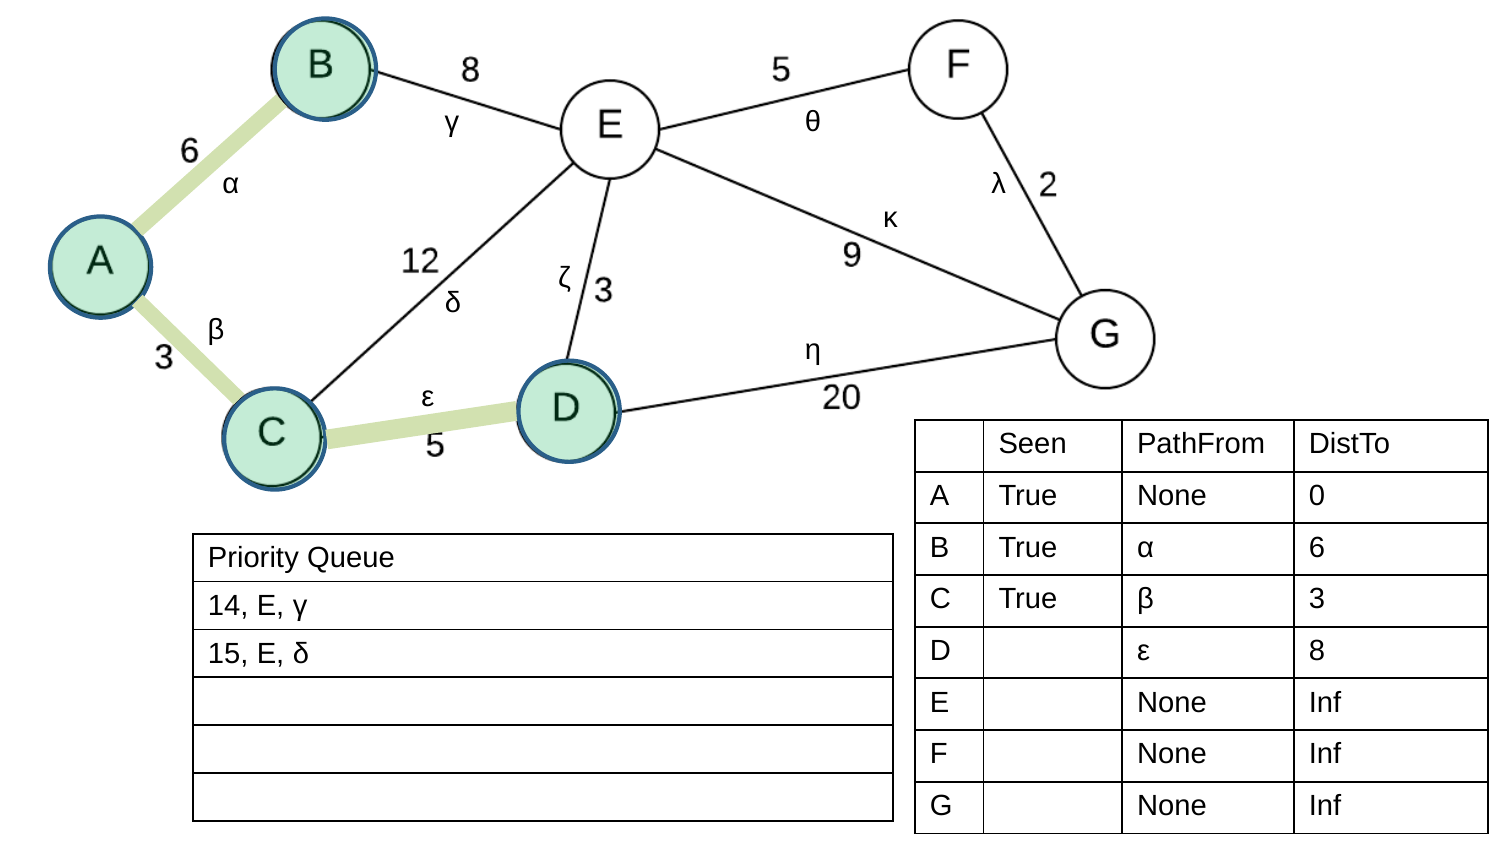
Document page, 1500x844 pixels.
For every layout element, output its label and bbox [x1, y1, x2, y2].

table_cell [1295, 783, 1487, 833]
table_cell [194, 678, 892, 724]
table_header [194, 535, 892, 581]
table_cell [916, 524, 983, 574]
table_cell [984, 679, 1121, 729]
table_header [1295, 421, 1487, 471]
table_cell [984, 731, 1121, 781]
table_cell [1190, 473, 1293, 522]
table_cell [984, 628, 1121, 677]
table_cell [1123, 524, 1293, 574]
table_cell [916, 576, 983, 626]
table_cell [1295, 576, 1487, 626]
table_cell [1295, 473, 1487, 522]
table_cell [1123, 679, 1293, 729]
table_cell [984, 524, 1121, 574]
table_cell [194, 582, 892, 629]
table_header [1190, 421, 1293, 471]
table_cell [1123, 783, 1293, 833]
picture [11, 0, 1190, 522]
table_cell [916, 783, 983, 833]
table_cell [194, 774, 892, 820]
table_cell [916, 628, 983, 677]
table_cell [916, 731, 983, 781]
table_cell [1295, 524, 1487, 574]
table_cell [984, 783, 1121, 833]
table_cell [1123, 628, 1293, 677]
table_cell [984, 576, 1121, 626]
table_cell [194, 726, 892, 772]
table_cell [916, 679, 983, 729]
table_cell [194, 630, 892, 676]
table_cell [1123, 576, 1293, 626]
table_cell [1295, 628, 1487, 677]
table_cell [1295, 679, 1487, 729]
table_cell [1123, 731, 1293, 781]
table_cell [1295, 731, 1487, 781]
